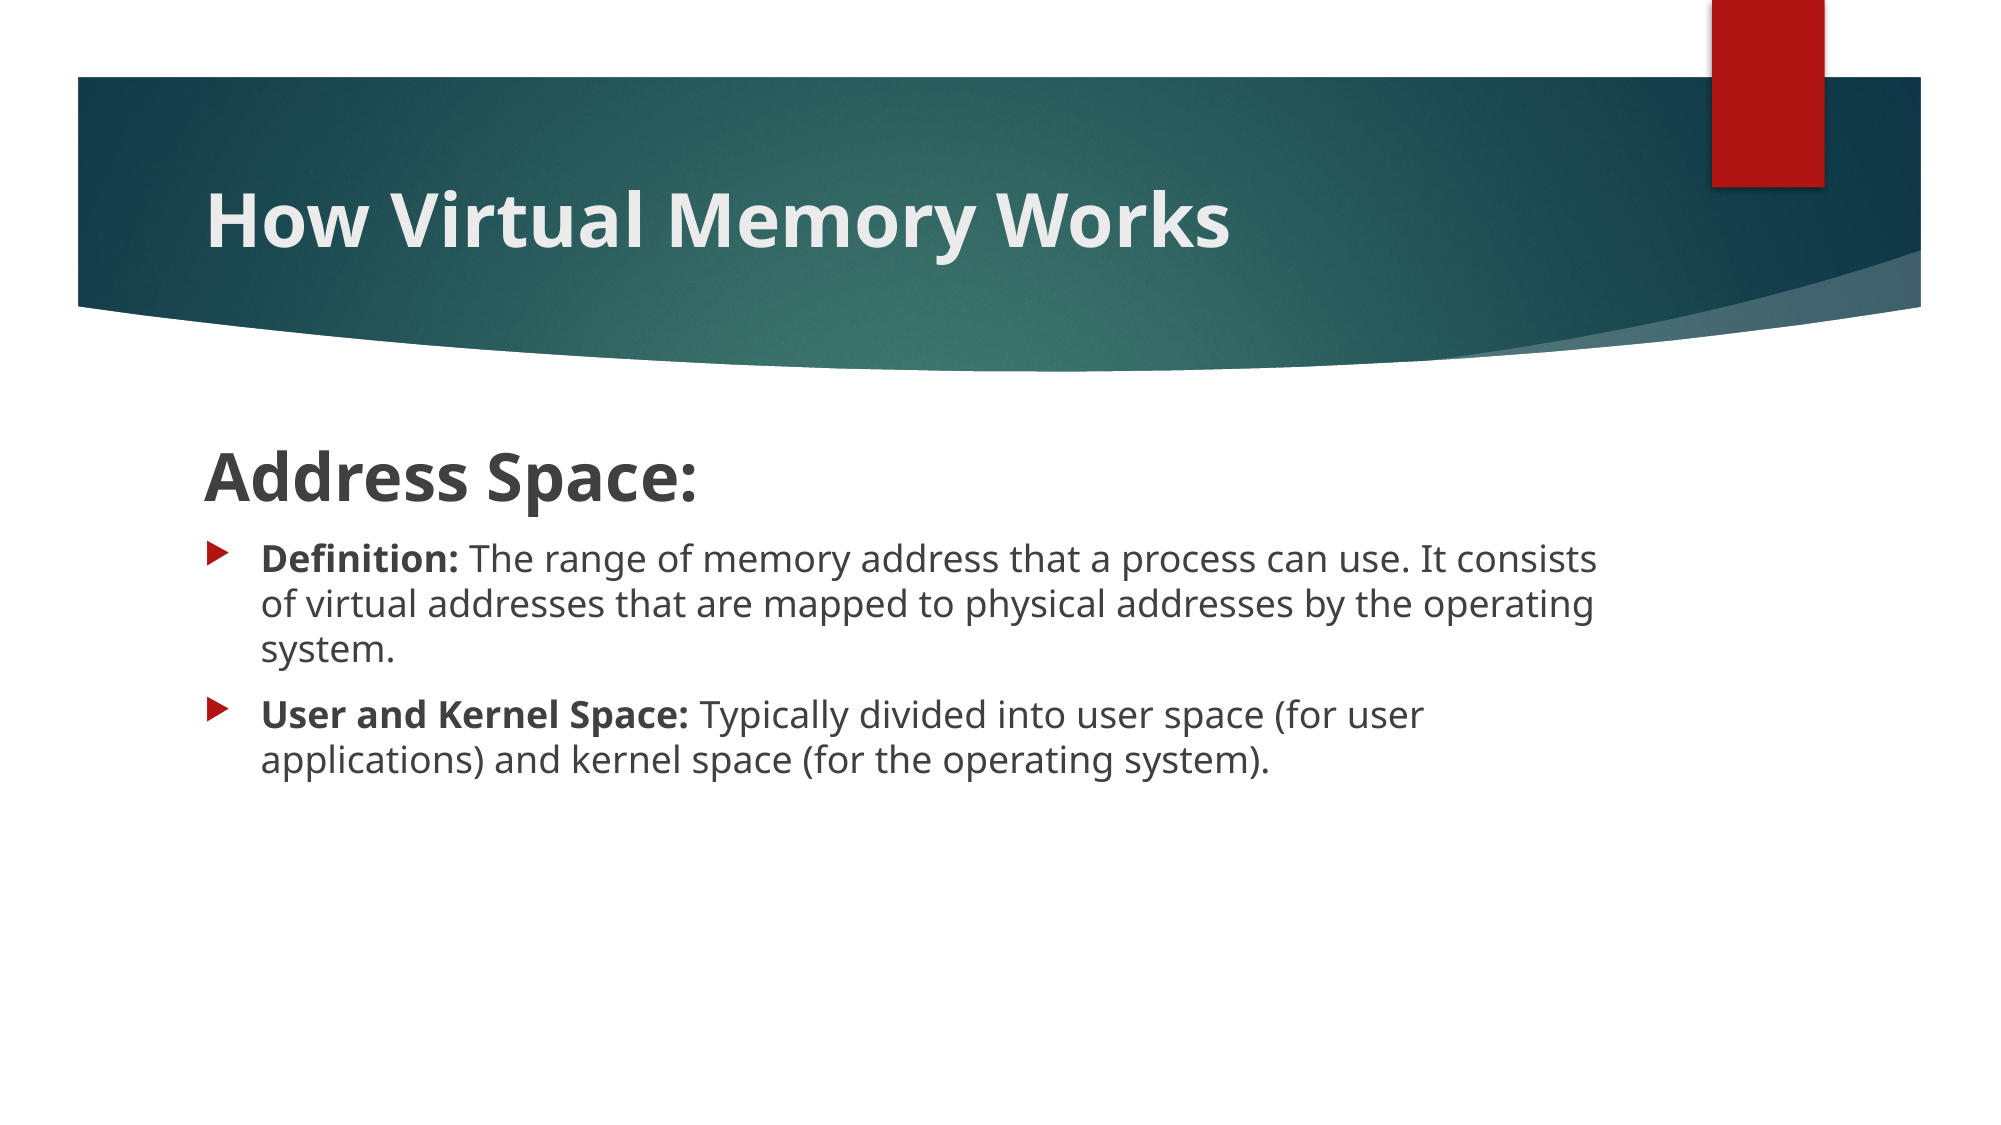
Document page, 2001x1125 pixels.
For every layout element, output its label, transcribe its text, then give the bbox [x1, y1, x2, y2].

title How Virtual Memory Works [189, 159, 1638, 276]
list Address Space: Definition: The range of memory address that a process can use. It consists of virtual addresses that are mapped to physical addresses by the operating system. User and Kernel Space: Typically divided into user space (for user applications) and kernel space (for the operating system). [189, 427, 1638, 988]
